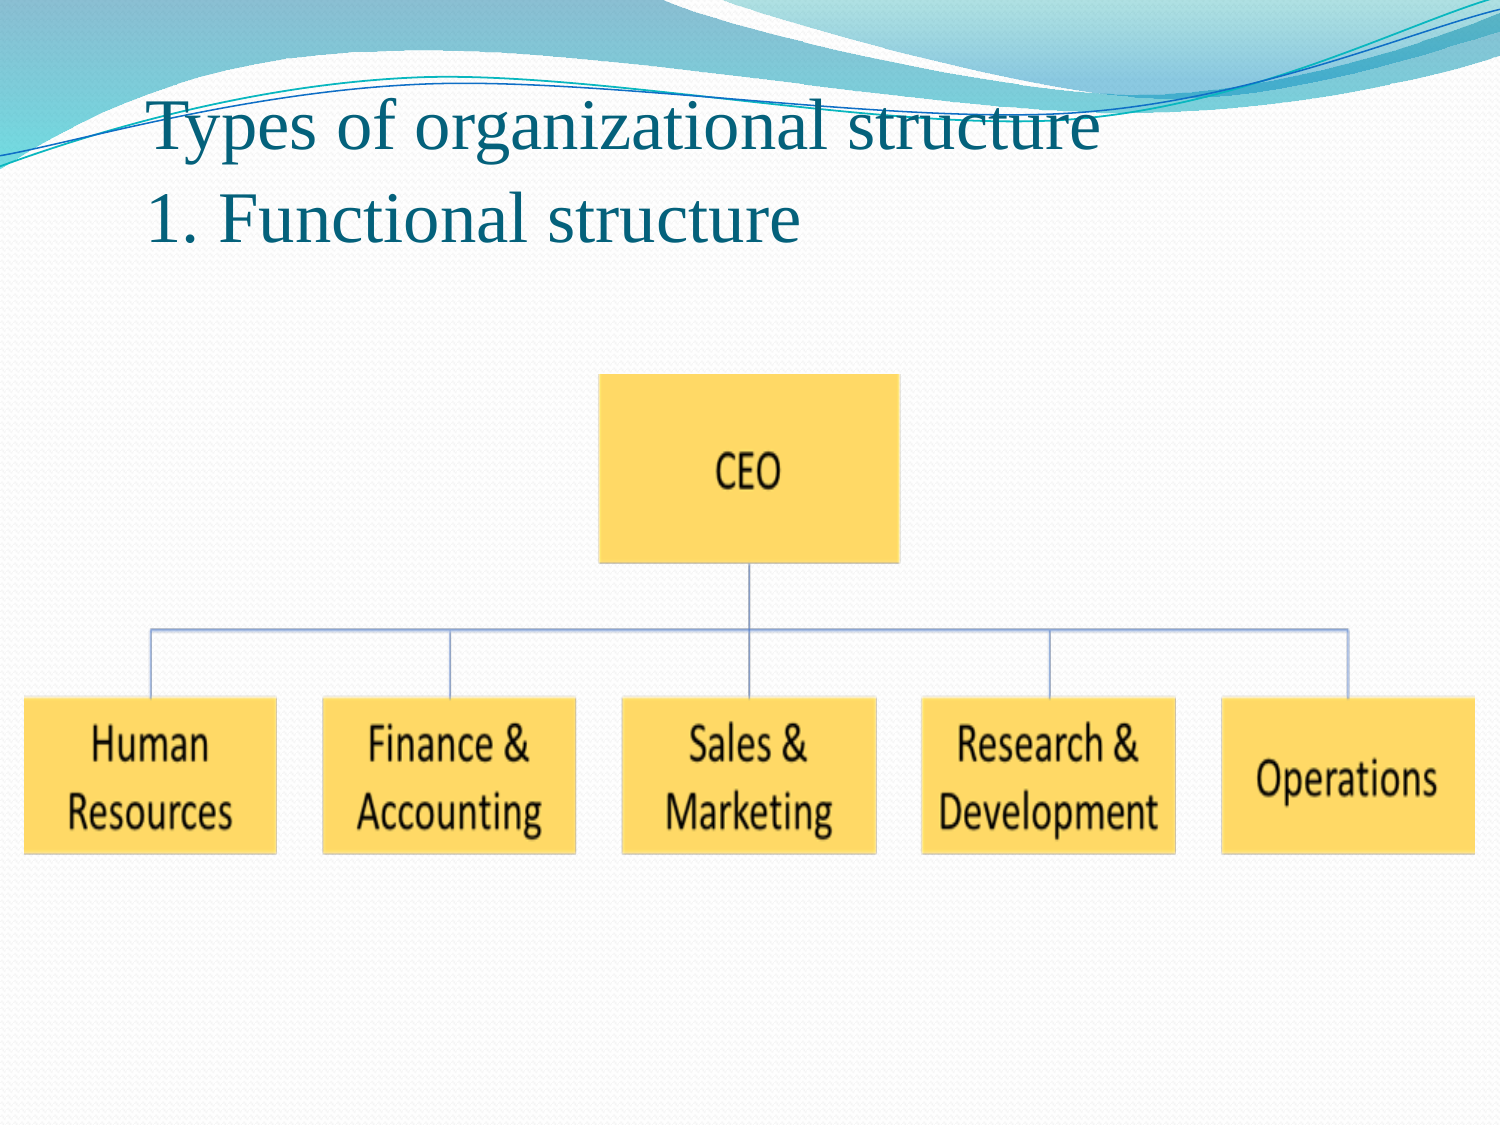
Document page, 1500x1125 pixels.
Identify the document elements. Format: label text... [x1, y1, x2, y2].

title Types of organizational structure 1. Functional structure [0, 37, 1500, 500]
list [24, 374, 1476, 881]
